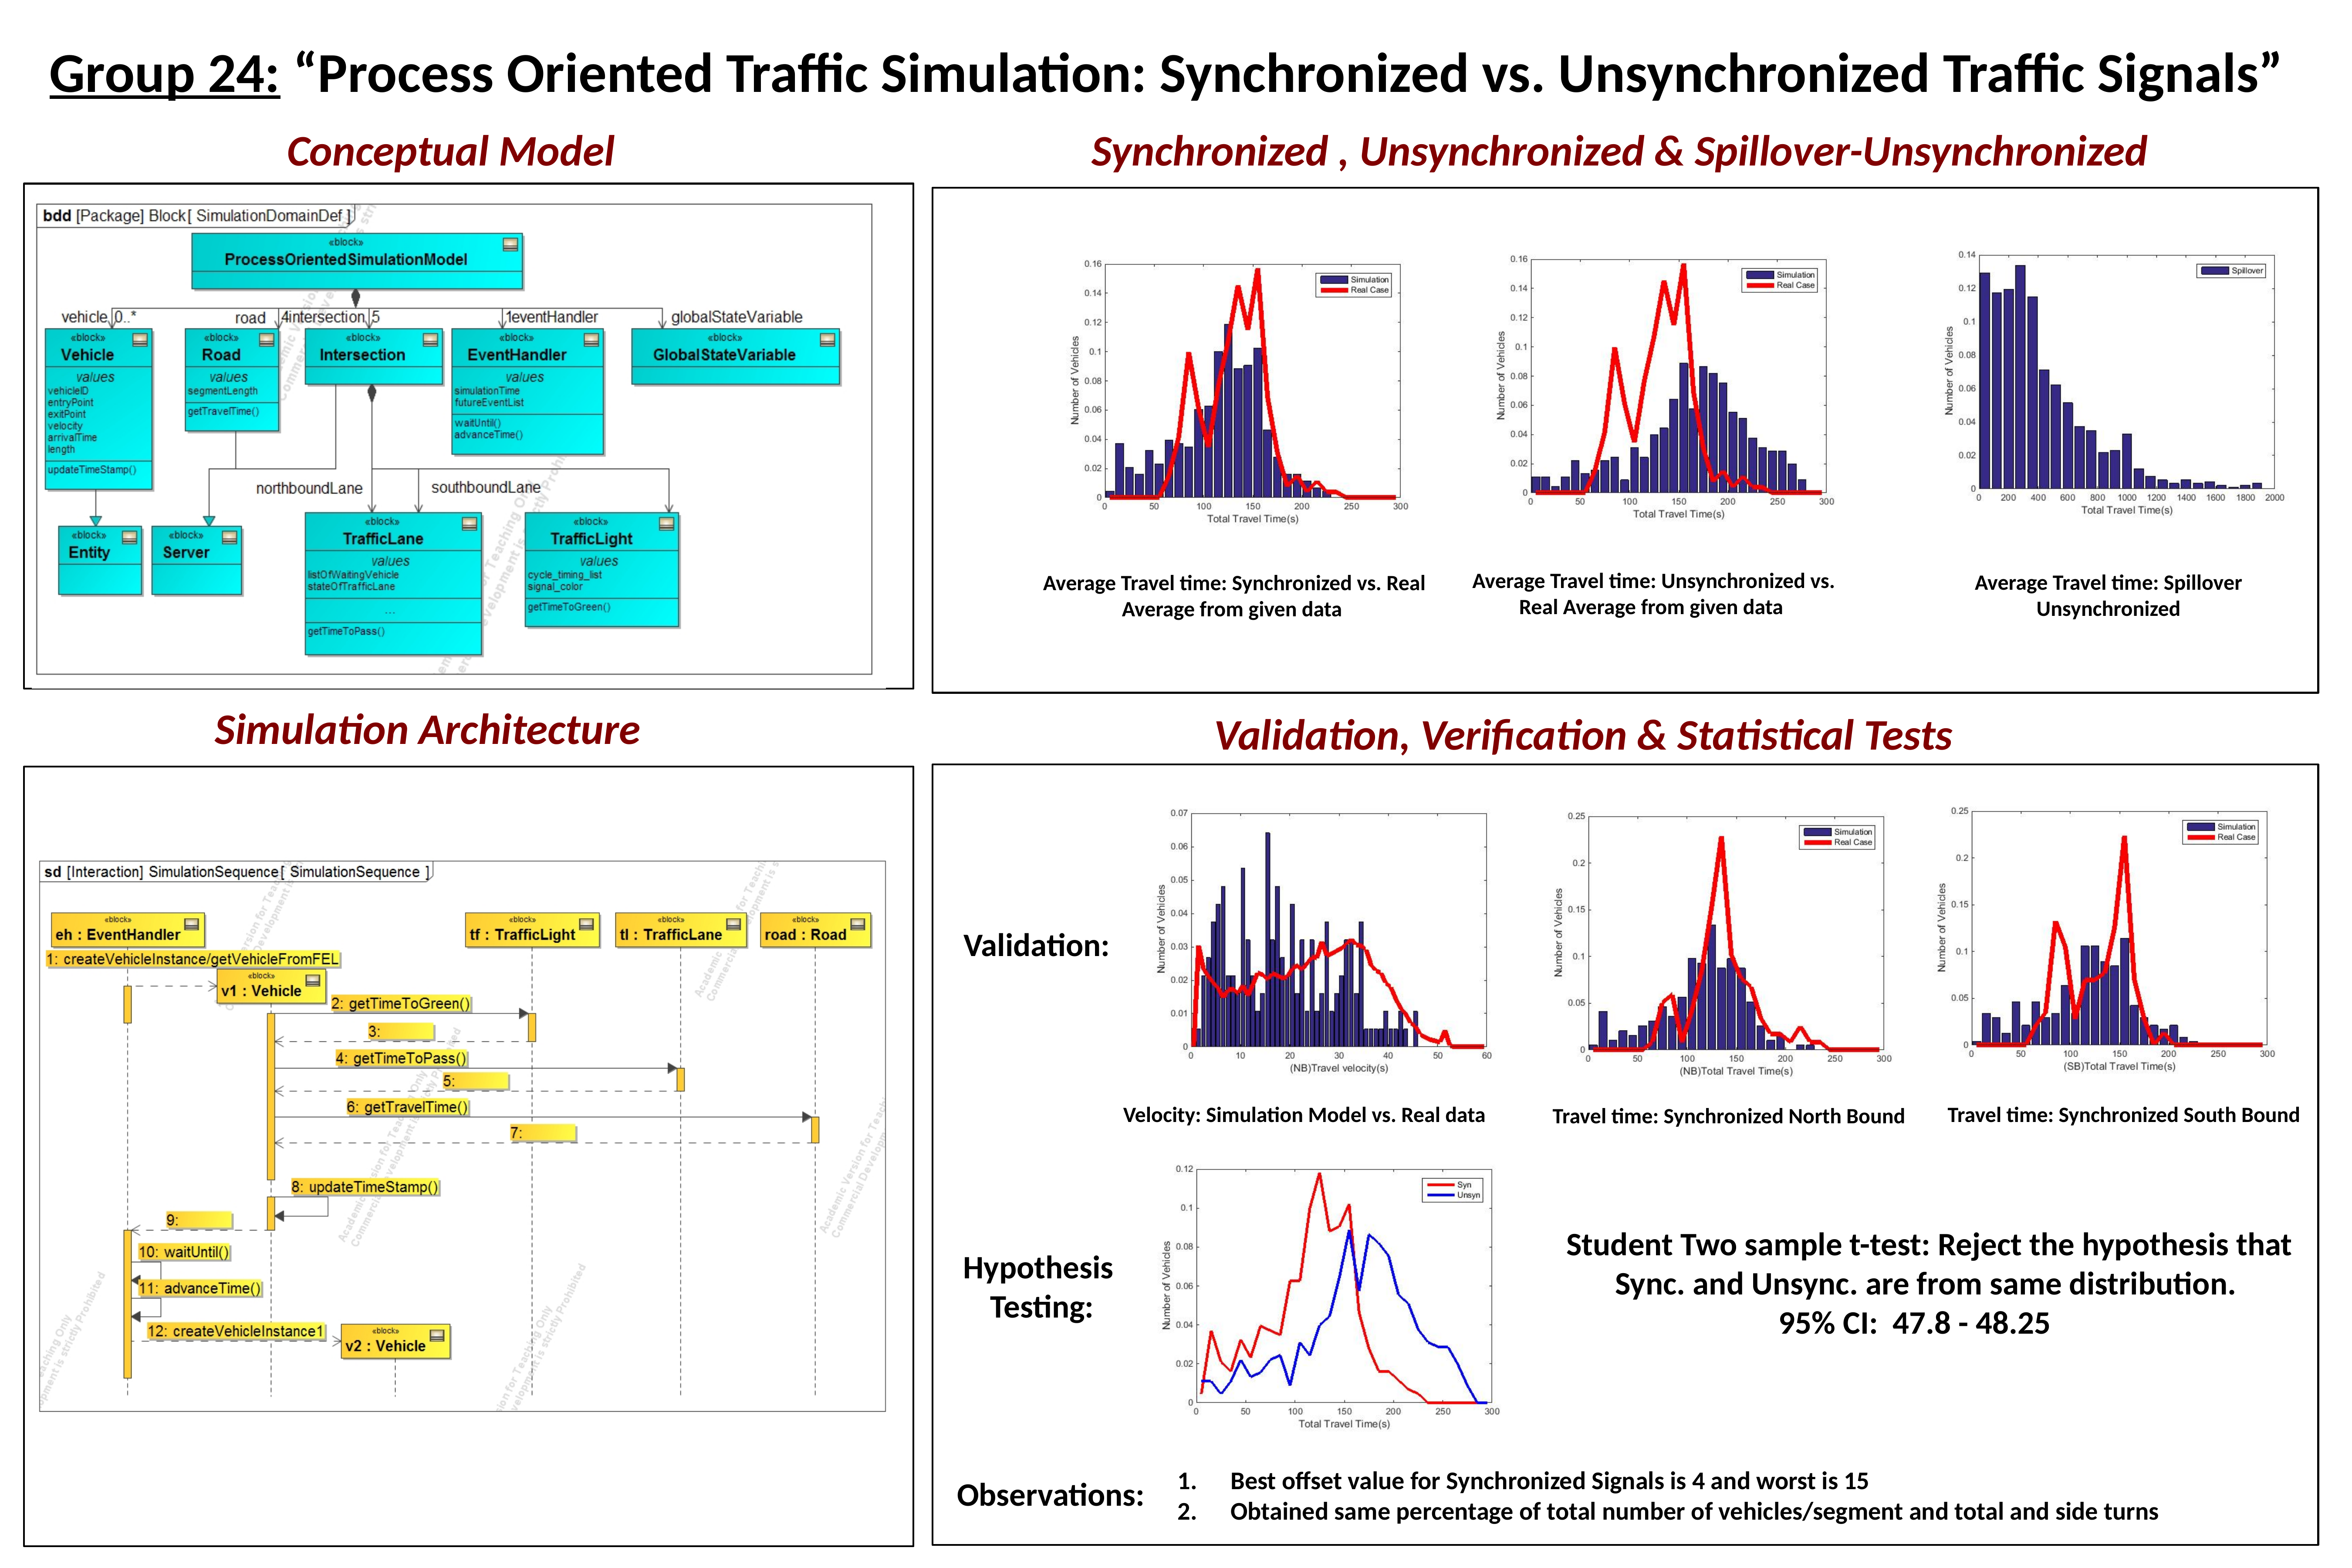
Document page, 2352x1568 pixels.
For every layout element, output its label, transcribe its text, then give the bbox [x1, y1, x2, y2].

text_box Travel time: Synchronized North Bound [1528, 1098, 1930, 1131]
text_box Travel time: Synchronized South Bound [1923, 1097, 2325, 1130]
picture [1922, 790, 2304, 1077]
picture [1930, 234, 2311, 520]
text_box [23, 182, 914, 689]
picture [1142, 792, 1523, 1078]
text_box Synchronized , Unsynchronized & Spillover-Unsynchronized [1071, 119, 2179, 177]
text_box [932, 187, 2319, 694]
text_box Average Travel time: Unsynchronized vs. Real Average from given data [1444, 563, 1864, 622]
picture [1055, 243, 1437, 530]
text_box Simulation Architecture [210, 698, 791, 755]
text_box Observations: [901, 1470, 1171, 1516]
picture [36, 857, 896, 1441]
text_box Average Travel time: Synchronized vs. Real Average from given data [1024, 565, 1444, 624]
text_box Student Two sample t-test: Reject the hypothesis that Sync. and Unsync. are from same distribution. 95% CI: 47.8 - 48.25 [1556, 1219, 2304, 1344]
text_box Velocity: Simulation Model vs. Real data [1111, 1097, 1498, 1130]
picture [32, 199, 886, 689]
text_box Hypothesis Testing: [898, 1243, 1145, 1328]
text_box [932, 764, 2319, 1546]
text_box Group 24: “Process Oriented Traffic Simulation: Synchronized vs. Unsynchronized Traffic Signals” [45, 33, 2290, 106]
text_box Validation, Verification & Statistical Tests [853, 704, 2314, 761]
picture [1481, 238, 1863, 525]
text_box [23, 766, 914, 1547]
text_box Average Travel time: Spillover Unsynchronized [1899, 565, 2318, 624]
text_box Conceptual Model [282, 119, 791, 177]
picture [1147, 1148, 1528, 1435]
text_box Best offset value for Synchronized Signals is 4 and worst is 15 Obtained same percentage of total number of vehicles/segment and total and side turns [1171, 1460, 2311, 1528]
text_box Validation: [898, 920, 1139, 966]
picture [1538, 795, 1920, 1082]
